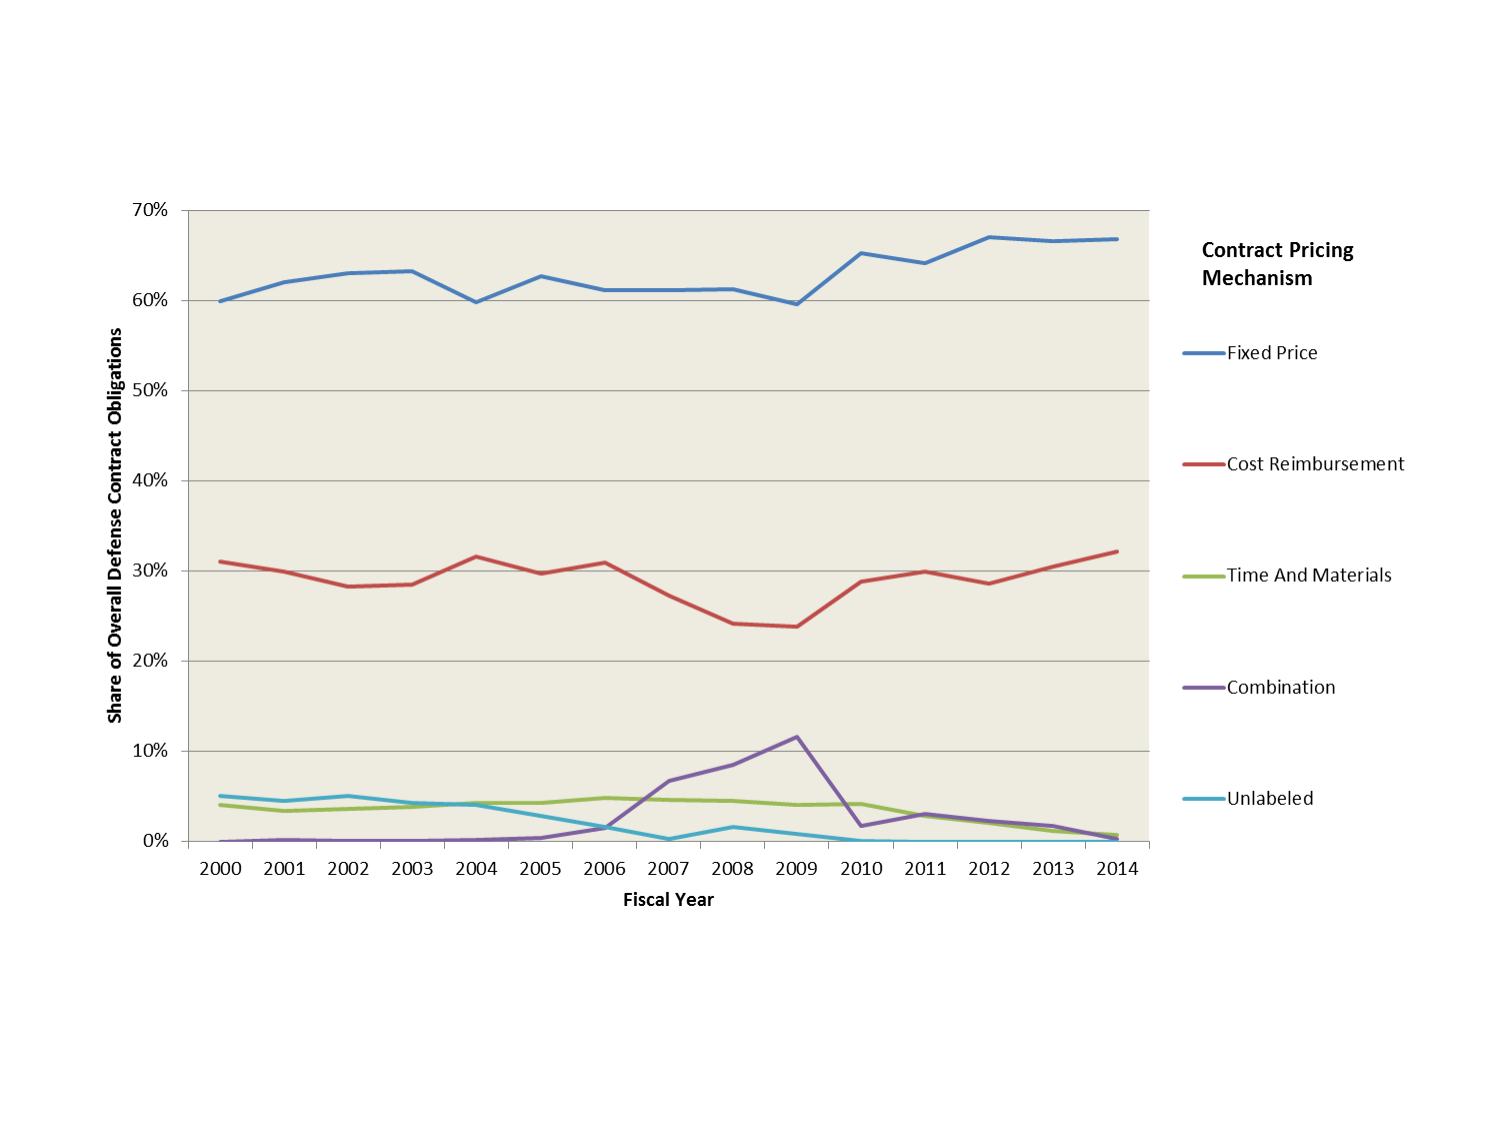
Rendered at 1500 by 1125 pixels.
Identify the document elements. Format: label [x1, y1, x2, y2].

picture [74, 187, 1426, 938]
